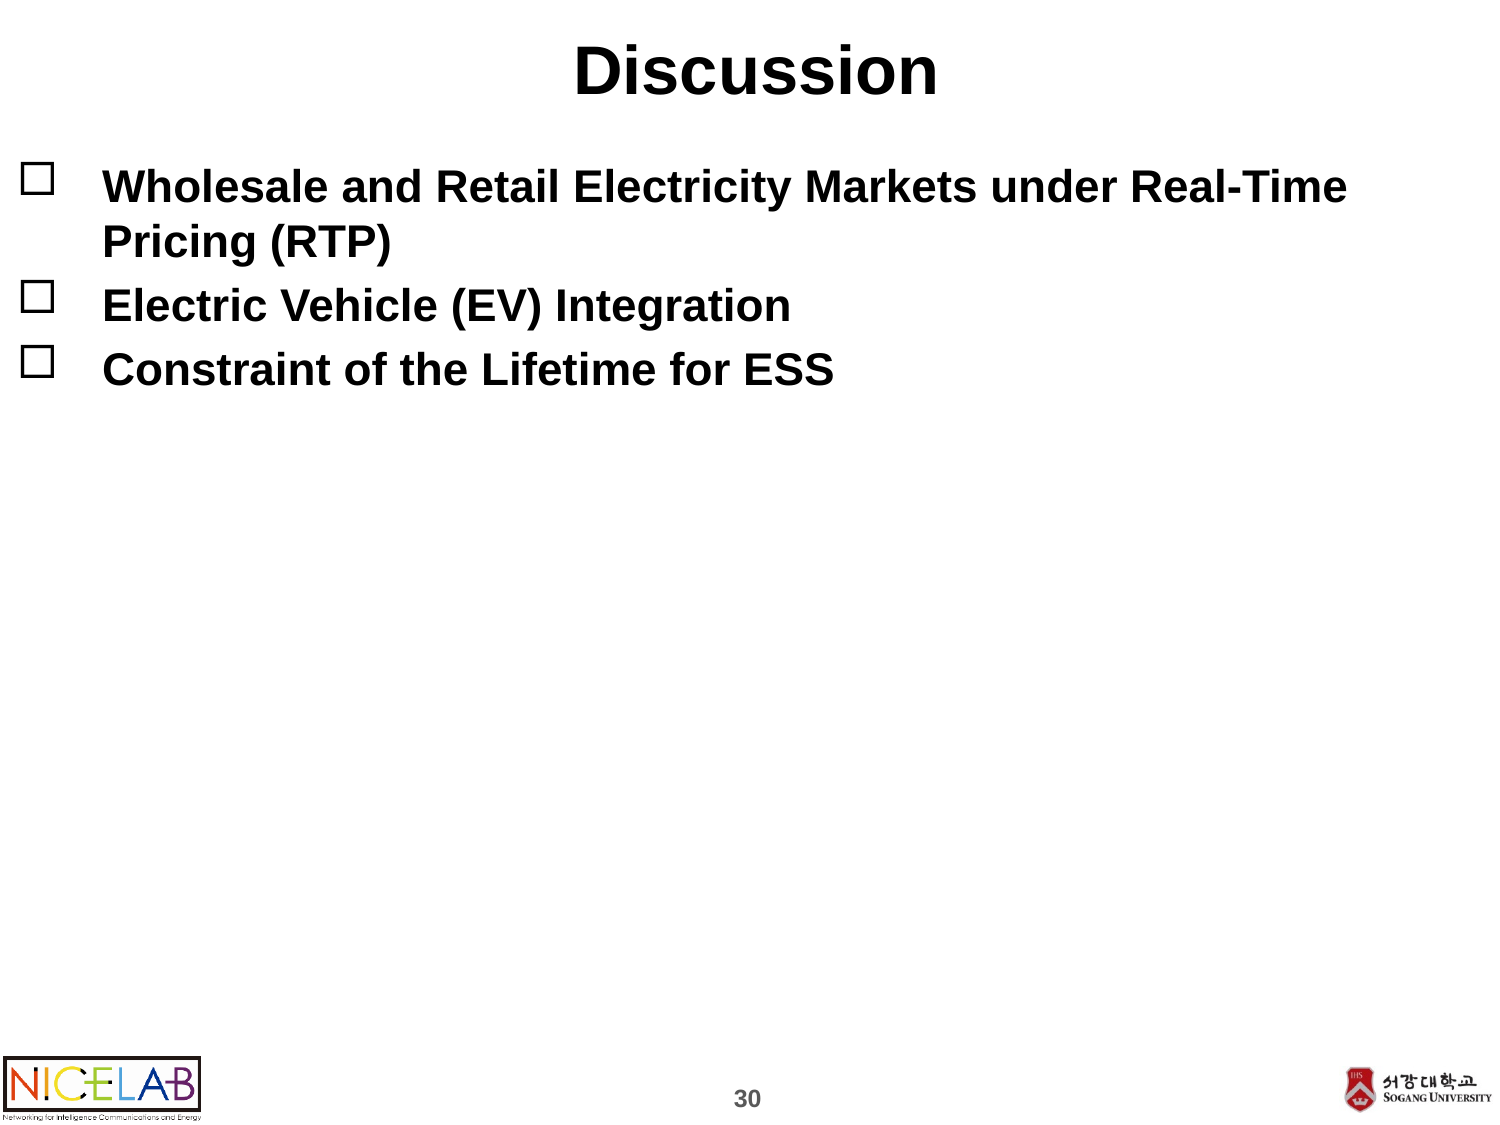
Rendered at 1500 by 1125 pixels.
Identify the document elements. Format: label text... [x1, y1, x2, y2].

picture [1339, 1066, 1496, 1113]
picture [3, 1056, 201, 1121]
title Discussion [87, 14, 1425, 131]
list Wholesale and Retail Electricity Markets under Real-Time Pricing (RTP) Electric Vehicle (EV) Integration Constraint of the Lifetime for ESS [0, 144, 1500, 414]
